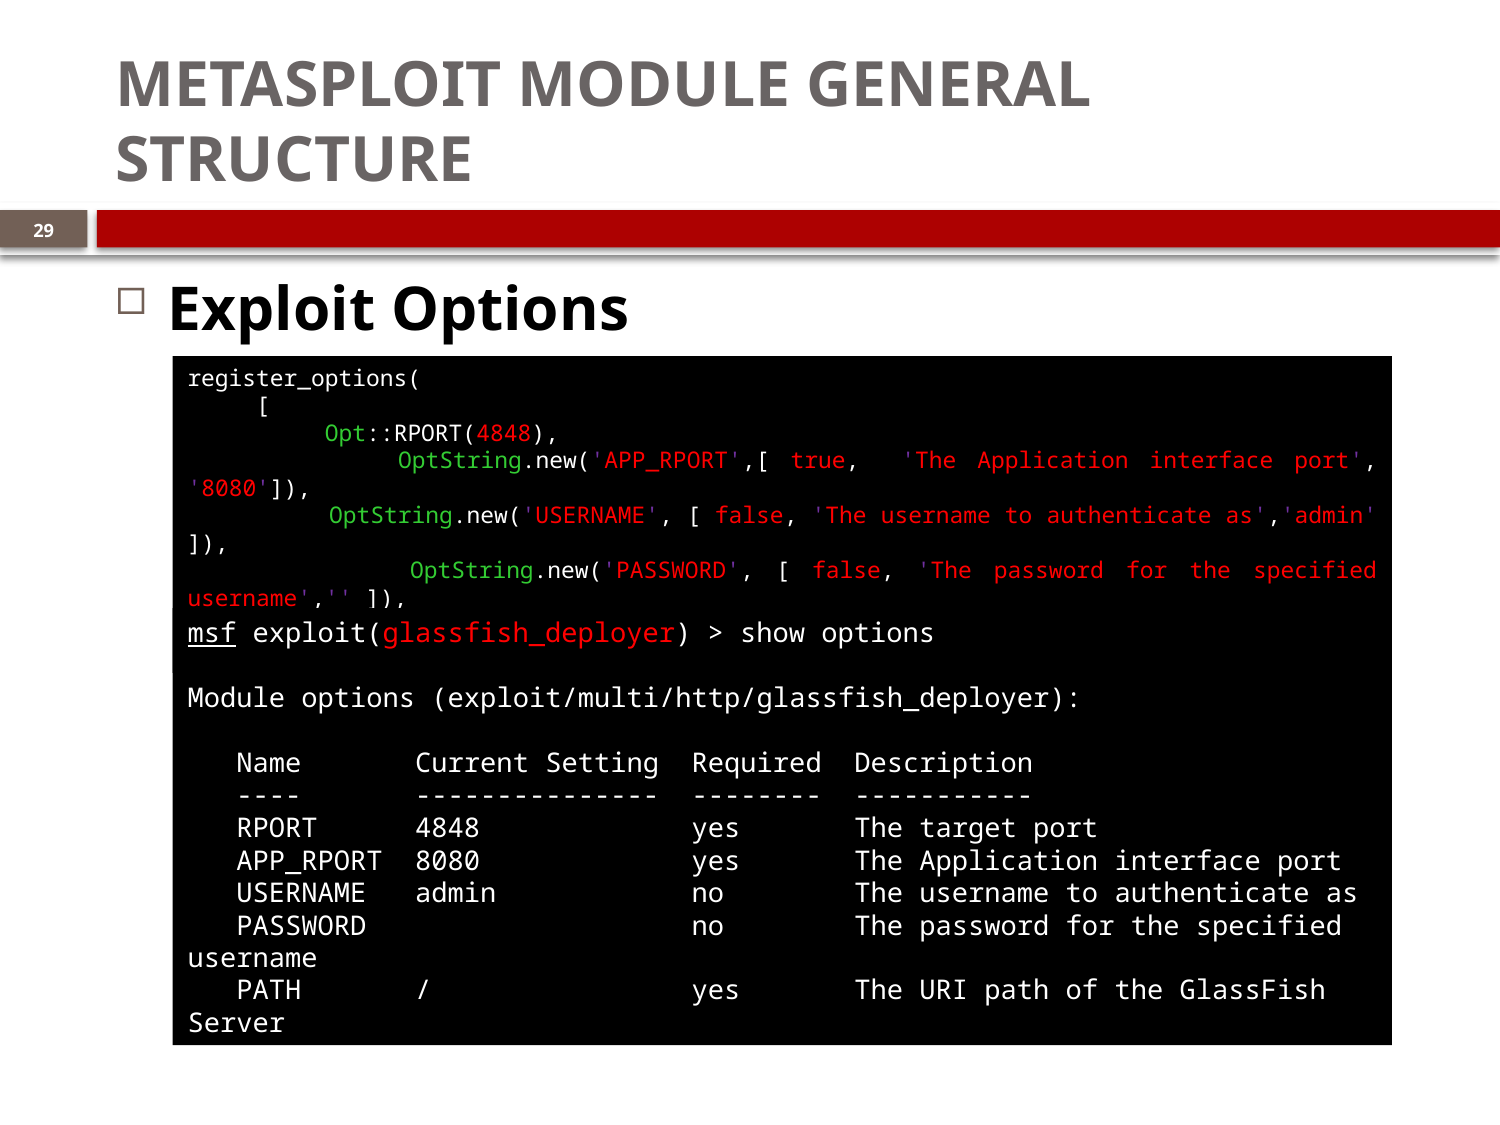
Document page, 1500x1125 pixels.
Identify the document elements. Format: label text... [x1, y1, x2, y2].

list Exploit Options [100, 262, 1500, 1047]
text_box register_options( [ Opt::RPORT(4848), OptString.new('APP_RPORT',[ true, 'The Application interface port', '8080']), OptString.new('USERNAME', [ false, 'The username to authenticate as','admin' ]), OptString.new('PASSWORD', [ false, 'The password for the specified username','' ]), OptString.new('PATH', [ true, "The URI path of the GlassFish Server", '/']) ], self.class) [172, 356, 1392, 608]
text_box msf exploit(glassfish_deployer) > show options Module options (exploit/multi/http/glassfish_deployer): Name Current Setting Required Description ---- --------------- -------- ----------- RPORT 4848 yes The target port APP_RPORT 8080 yes The Application interface port USERNAME admin no The username to authenticate as PASSWORD no The password for the specified username PATH / yes The URI path of the GlassFish Server [172, 608, 1392, 1046]
slide_number 29 [0, 211, 88, 252]
title Metasploit Module General Structure [100, 37, 1438, 200]
